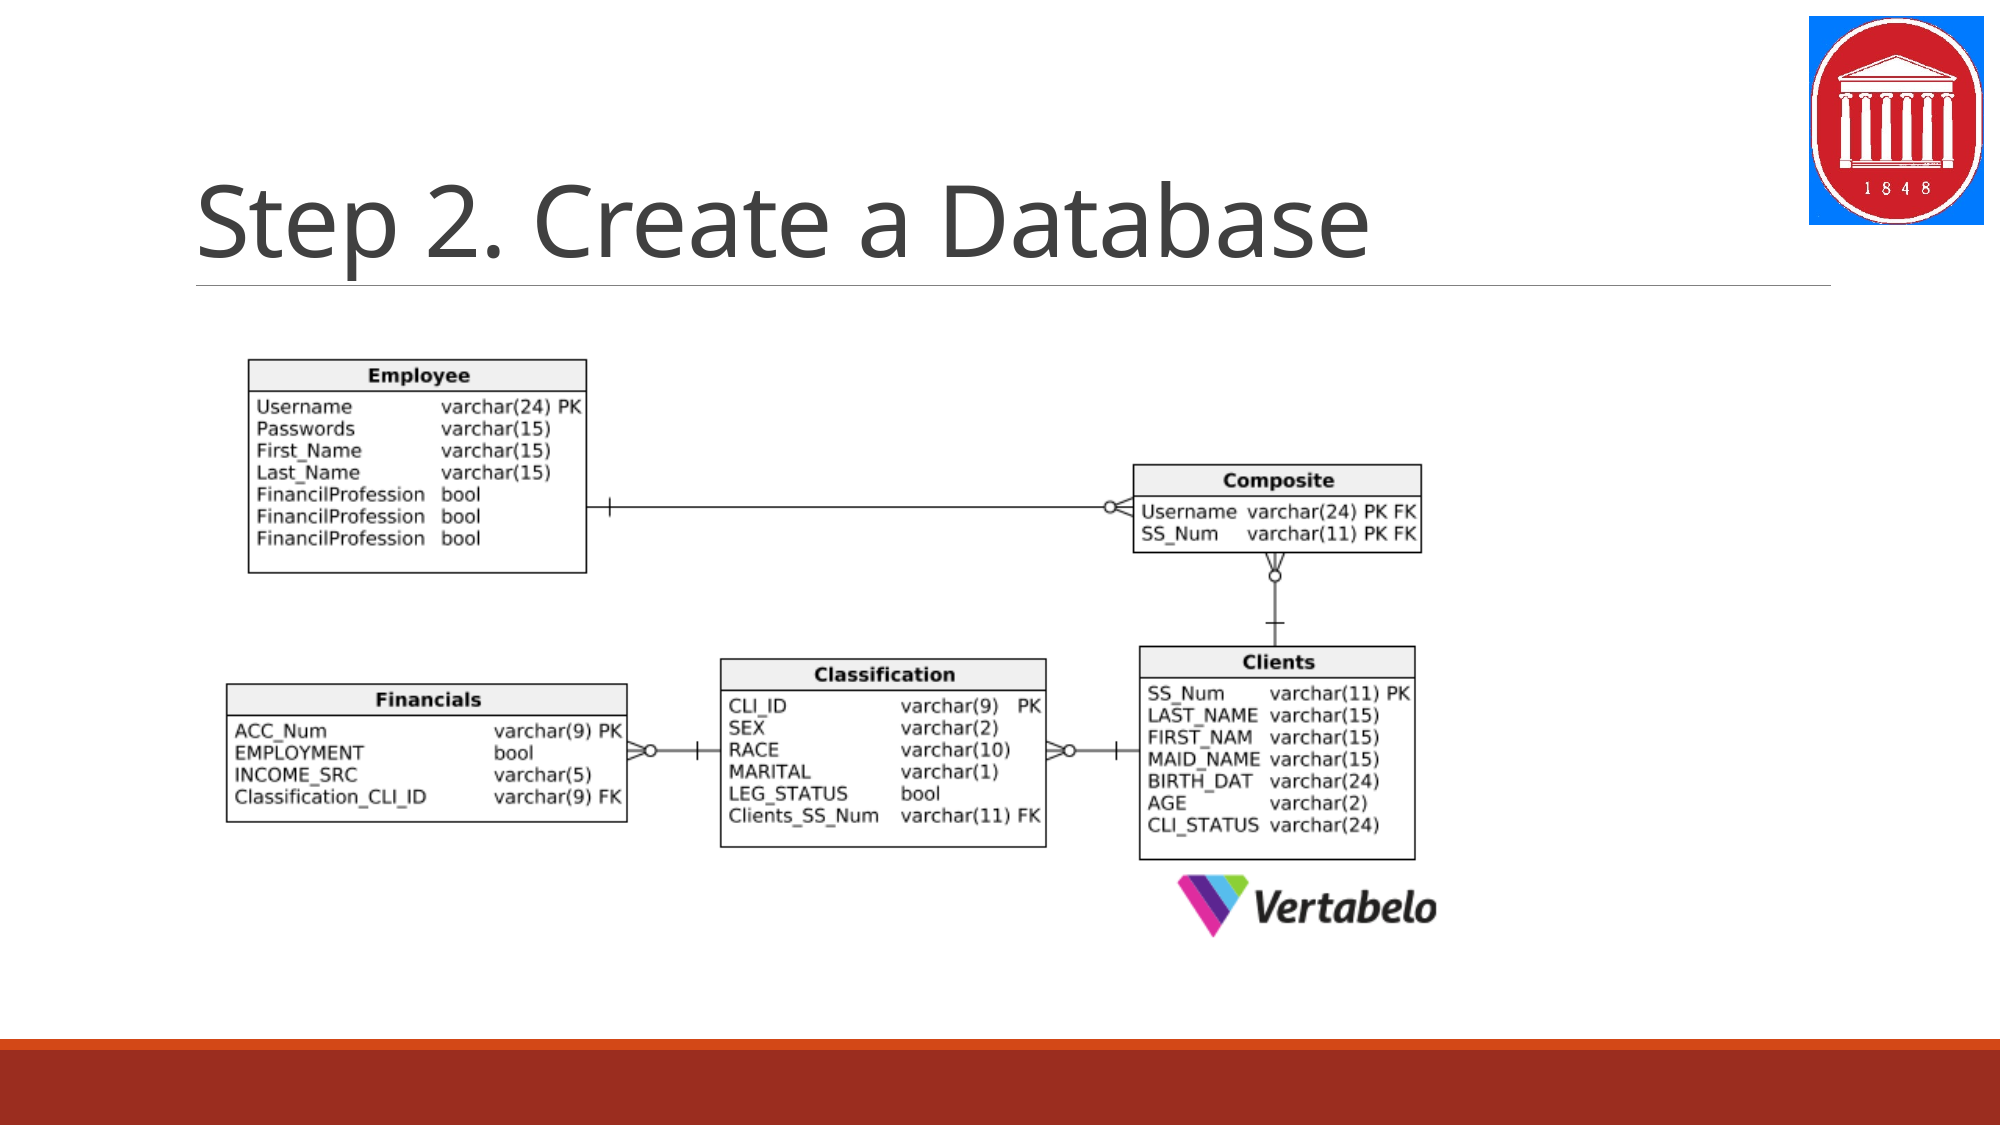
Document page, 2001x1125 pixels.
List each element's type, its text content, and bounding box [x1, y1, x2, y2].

picture [1808, 16, 1985, 225]
picture [195, 328, 1453, 953]
title Step 2. Create a Database [180, 47, 1830, 285]
